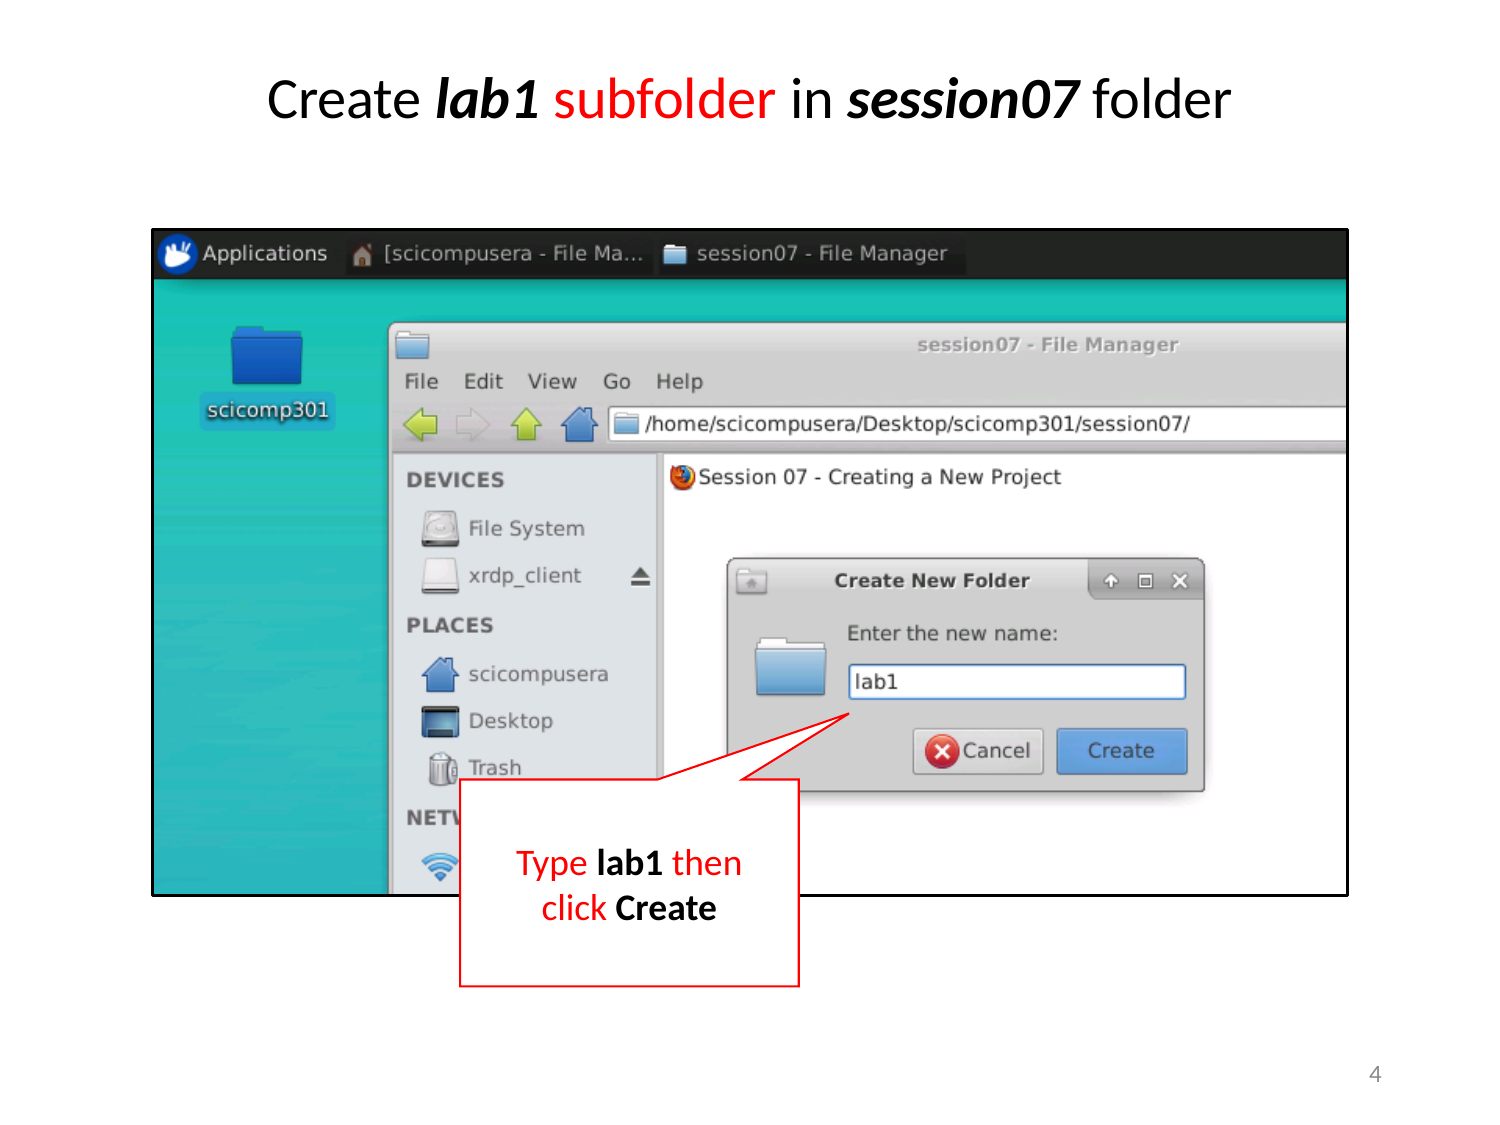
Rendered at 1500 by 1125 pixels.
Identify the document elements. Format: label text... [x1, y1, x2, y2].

text_box Type lab1 then click Create [459, 894, 800, 988]
slide_number 4 [1059, 1042, 1397, 1103]
text_box Create lab1 subfolder in session07 folder [171, 52, 1329, 138]
picture [153, 231, 1346, 894]
